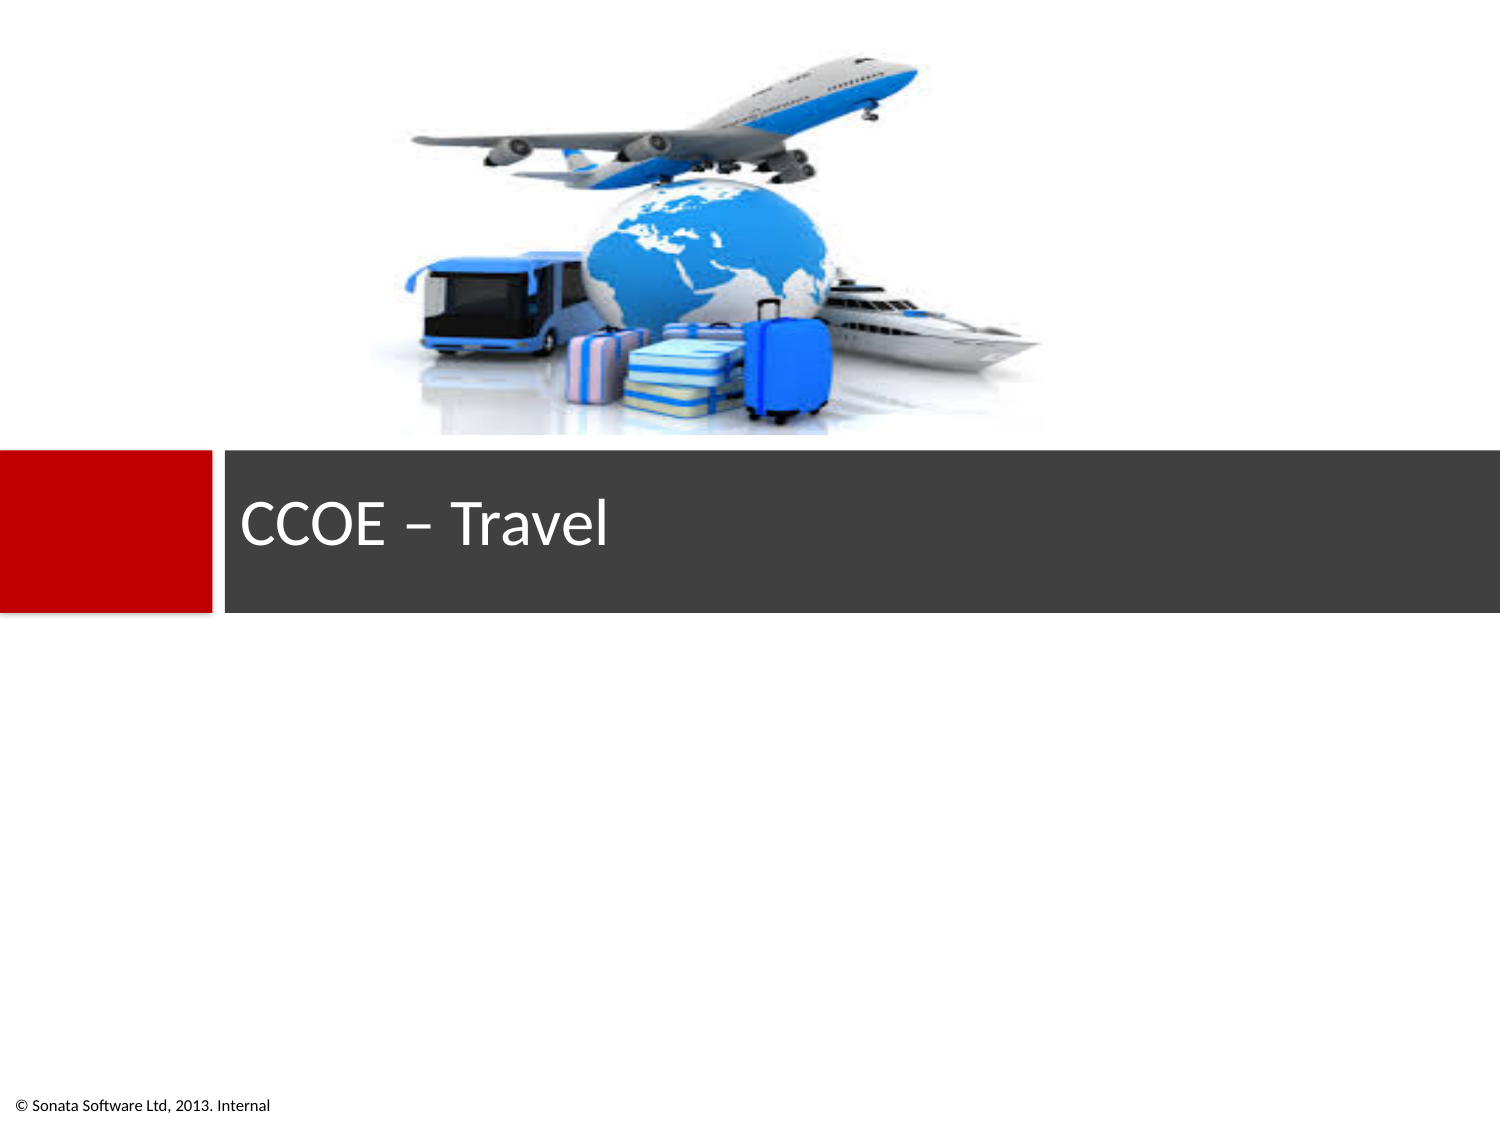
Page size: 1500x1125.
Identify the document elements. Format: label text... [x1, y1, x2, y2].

picture [349, 49, 1076, 435]
title CCOE – Travel [225, 425, 1500, 613]
